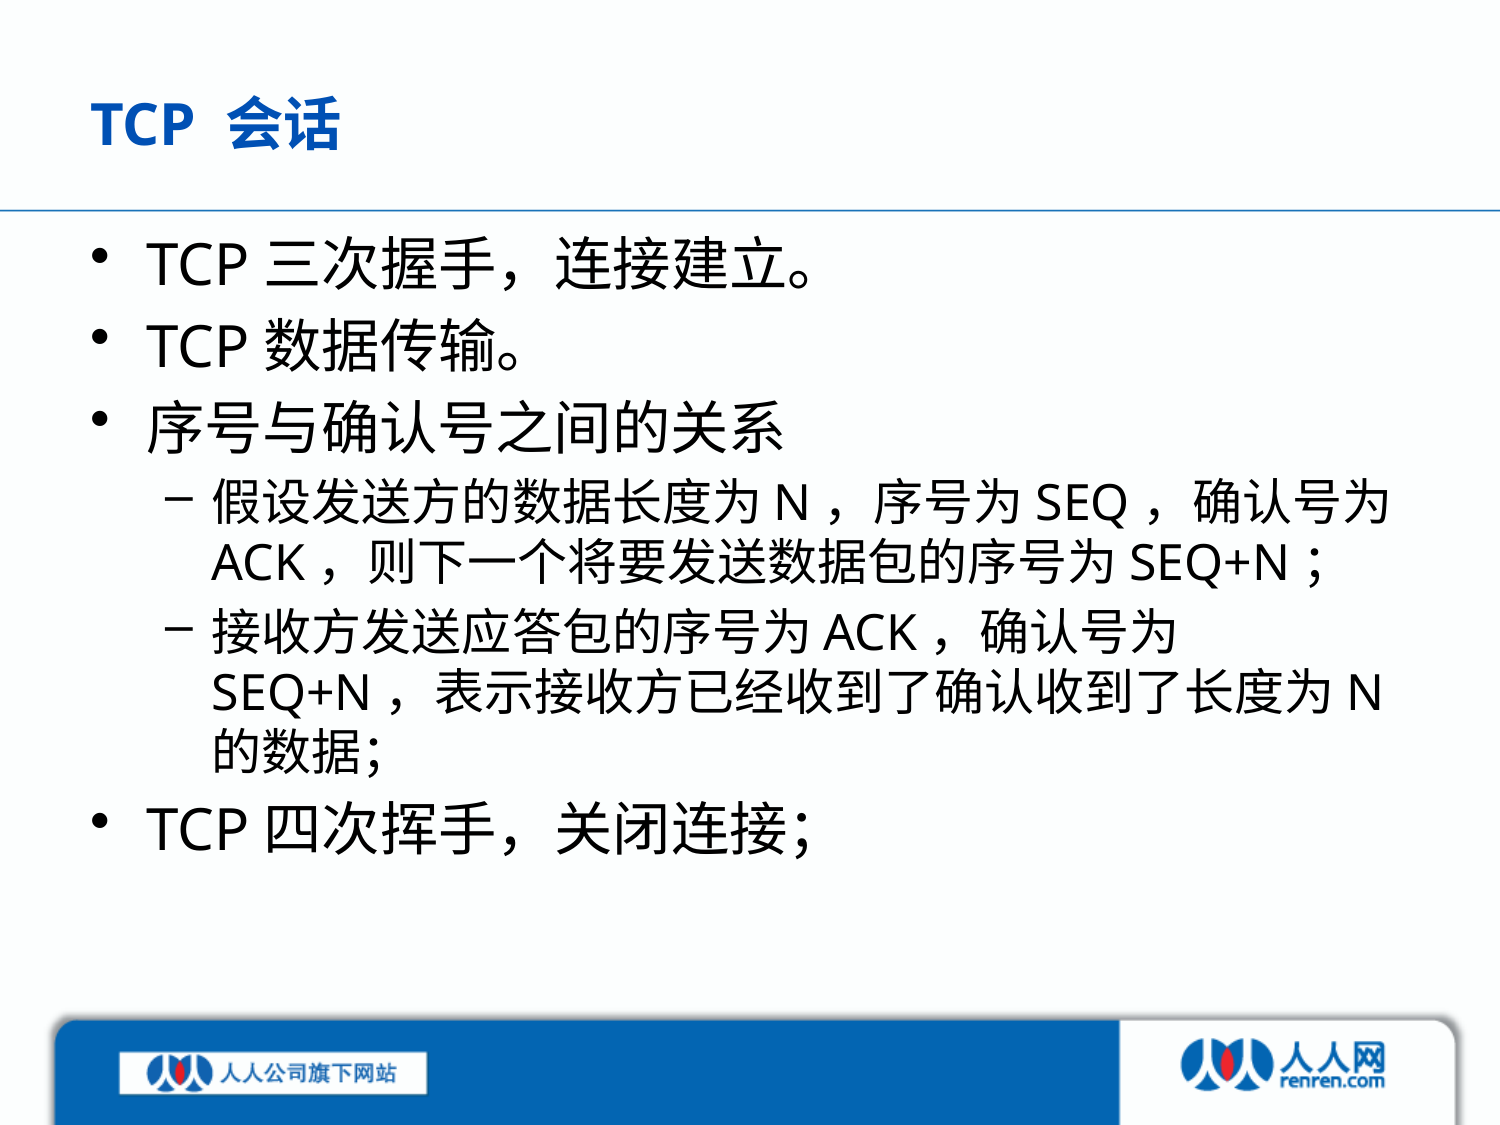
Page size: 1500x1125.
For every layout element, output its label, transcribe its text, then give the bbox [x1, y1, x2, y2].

title TCP 会话 [75, 45, 1425, 200]
picture [0, 0, 1500, 1125]
list TCP三次握手，连接建立。 TCP数据传输。 序号与确认号之间的关系 假设发送方的数据长度为N，序号为SEQ，确认号为ACK，则下一个将要发送数据包的序号为SEQ+N； 接收方发送应答包的序号为ACK，确认号为SEQ+N，表示接收方已经收到了确认收到了长度为N的数据； TCP四次挥手，关闭连接； [75, 219, 1425, 1005]
